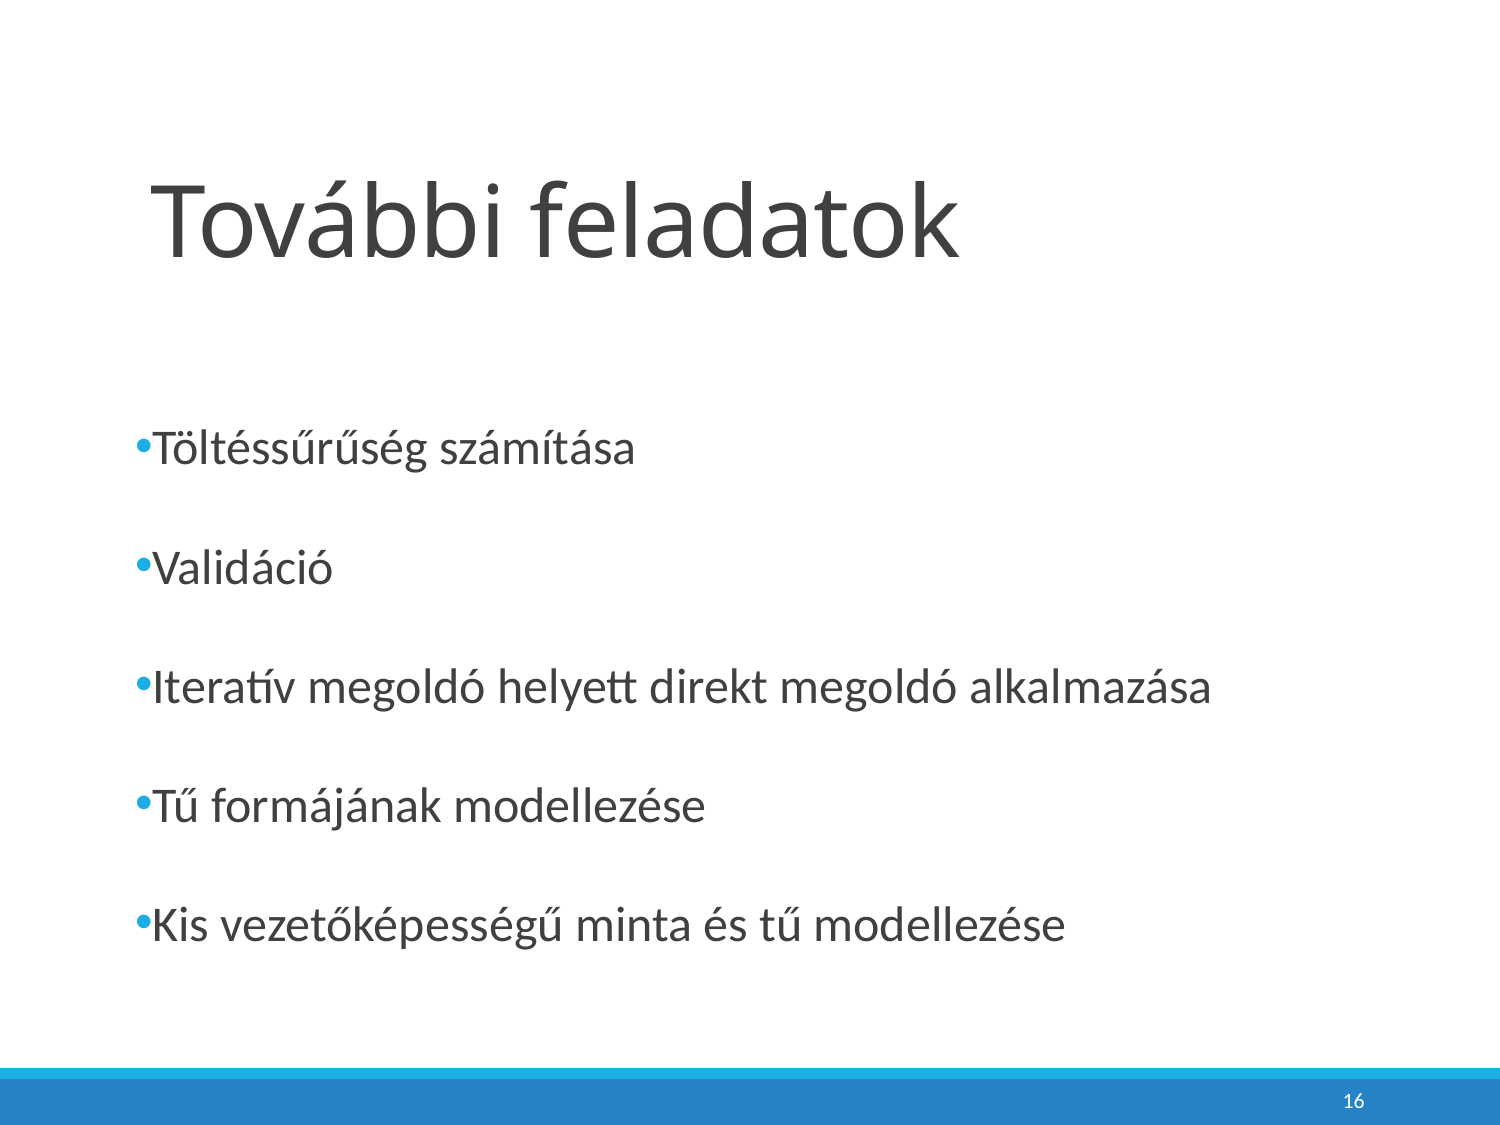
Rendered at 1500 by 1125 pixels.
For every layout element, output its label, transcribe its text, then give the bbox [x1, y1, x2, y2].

list Töltéssűrűség számítása Validáció Iteratív megoldó helyett direkt megoldó alkalmazása Tű formájának modellezése Kis vezetőképességű minta és tű modellezése [135, 302, 1373, 1034]
slide_number 16 [1218, 1079, 1380, 1120]
title További feladatok [135, 47, 1373, 285]
